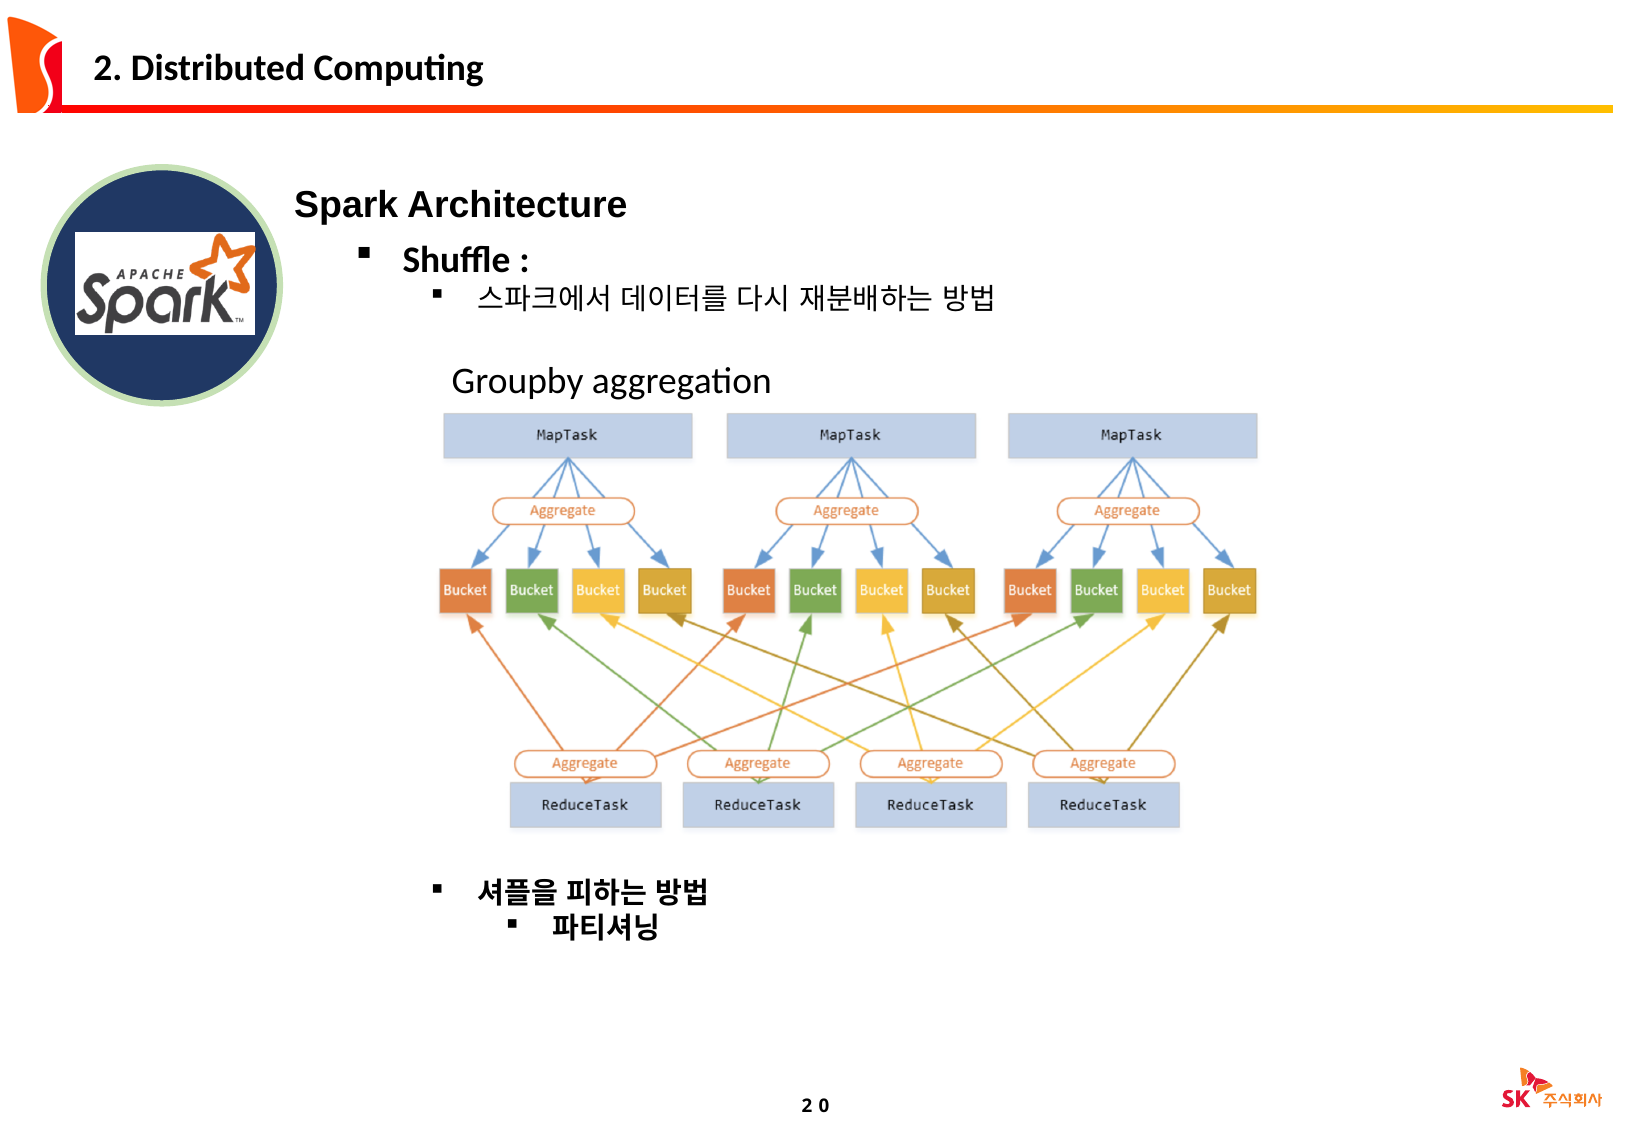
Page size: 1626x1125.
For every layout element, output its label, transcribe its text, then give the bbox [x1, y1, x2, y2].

picture [0, 12, 62, 113]
picture [425, 403, 1269, 835]
text_box Spark Architecture [279, 167, 1567, 232]
text_box [42, 166, 281, 405]
title 2. Distributed Computing [78, 13, 1501, 97]
picture [75, 232, 256, 335]
text_box Shuffle : 스파크에서 데이터를 다시 재분배하는 방법 셔플을 피하는 방법 파티셔닝 [340, 228, 1012, 952]
text_box Groupby aggregation [436, 348, 788, 403]
